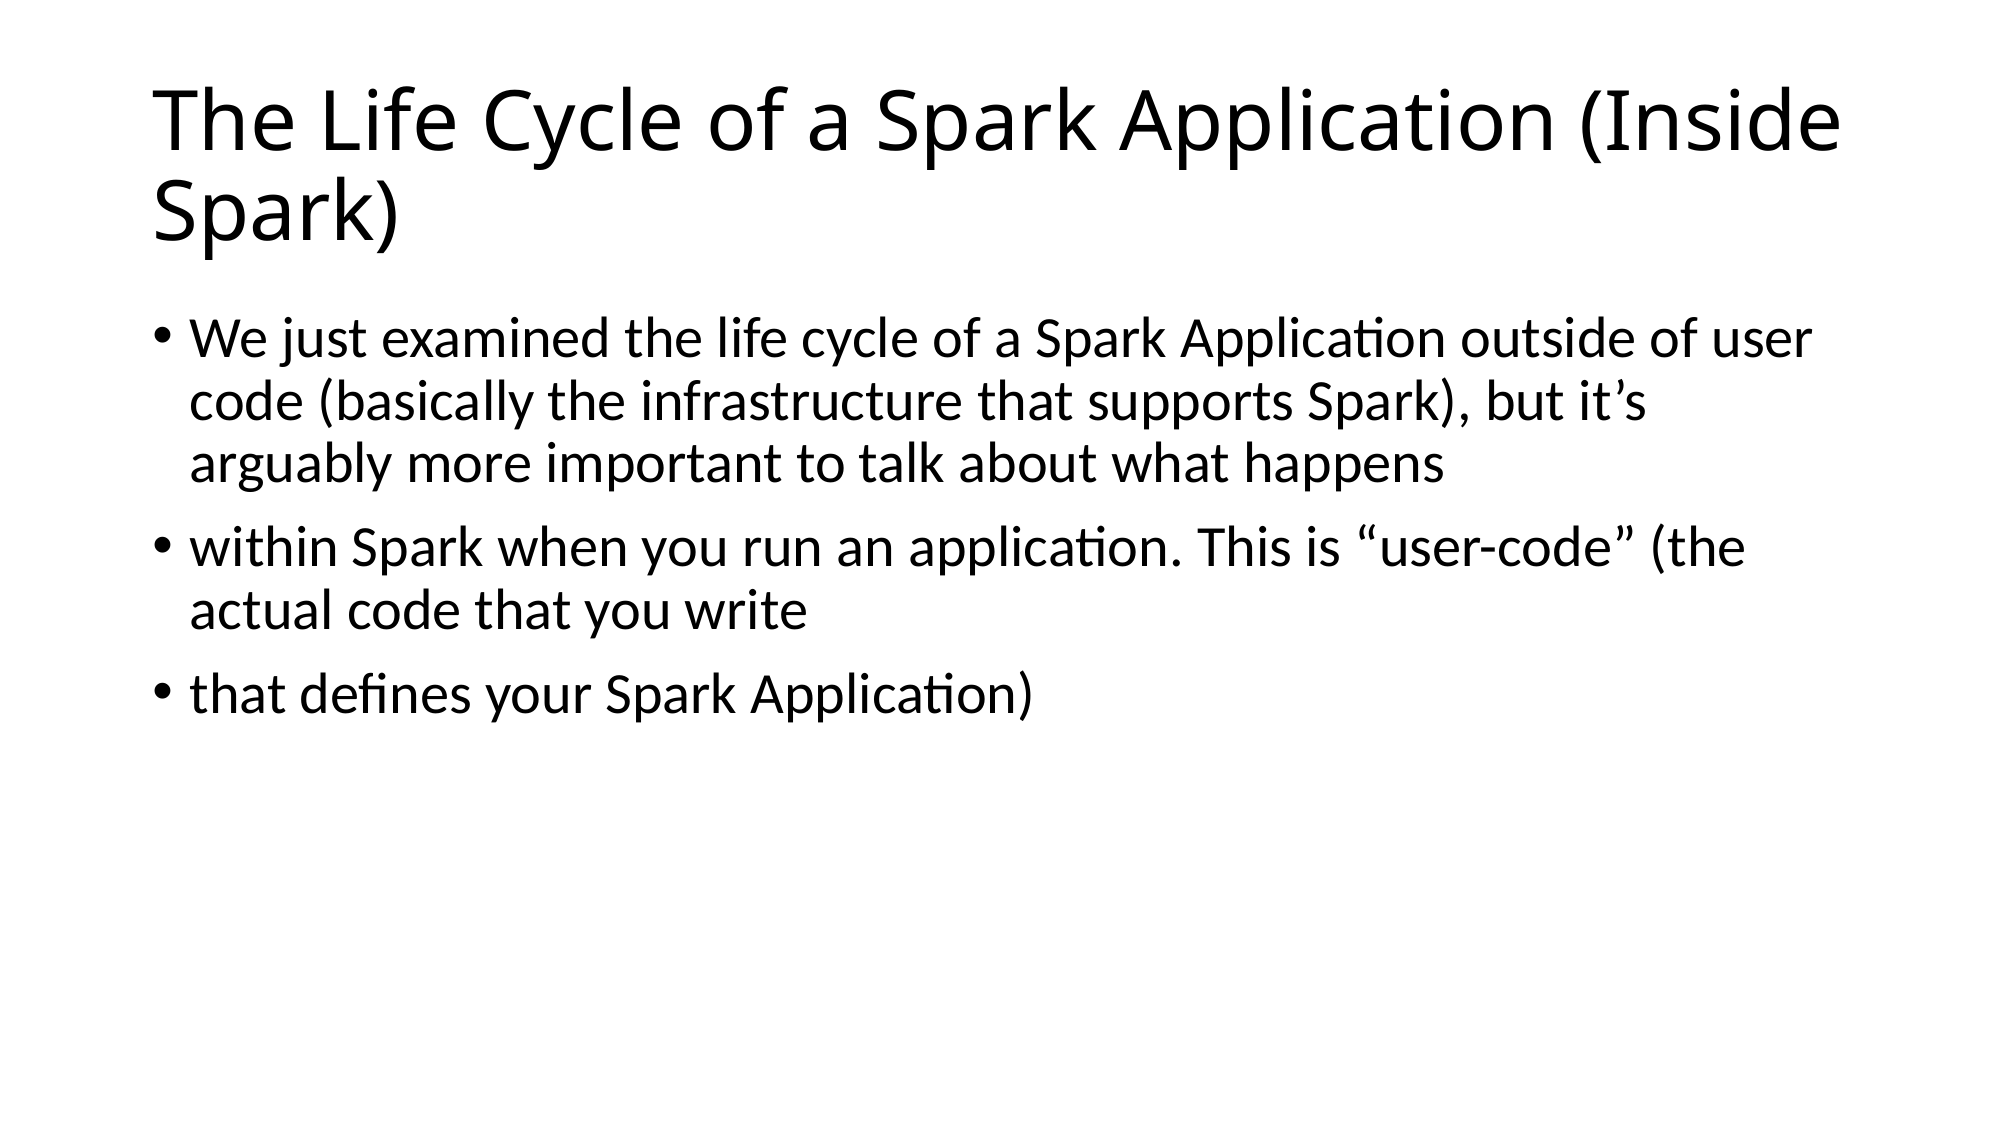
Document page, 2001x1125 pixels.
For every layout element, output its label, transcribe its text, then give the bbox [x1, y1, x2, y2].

list We just examined the life cycle of a Spark Application outside of user code (basically the infrastructure that supports Spark), but it’s arguably more important to talk about what happens within Spark when you run an application. This is “user-code” (the actual code that you write that defines your Spark Application) [137, 299, 1863, 1014]
title The Life Cycle of a Spark Application (Inside Spark) [137, 59, 1863, 278]
